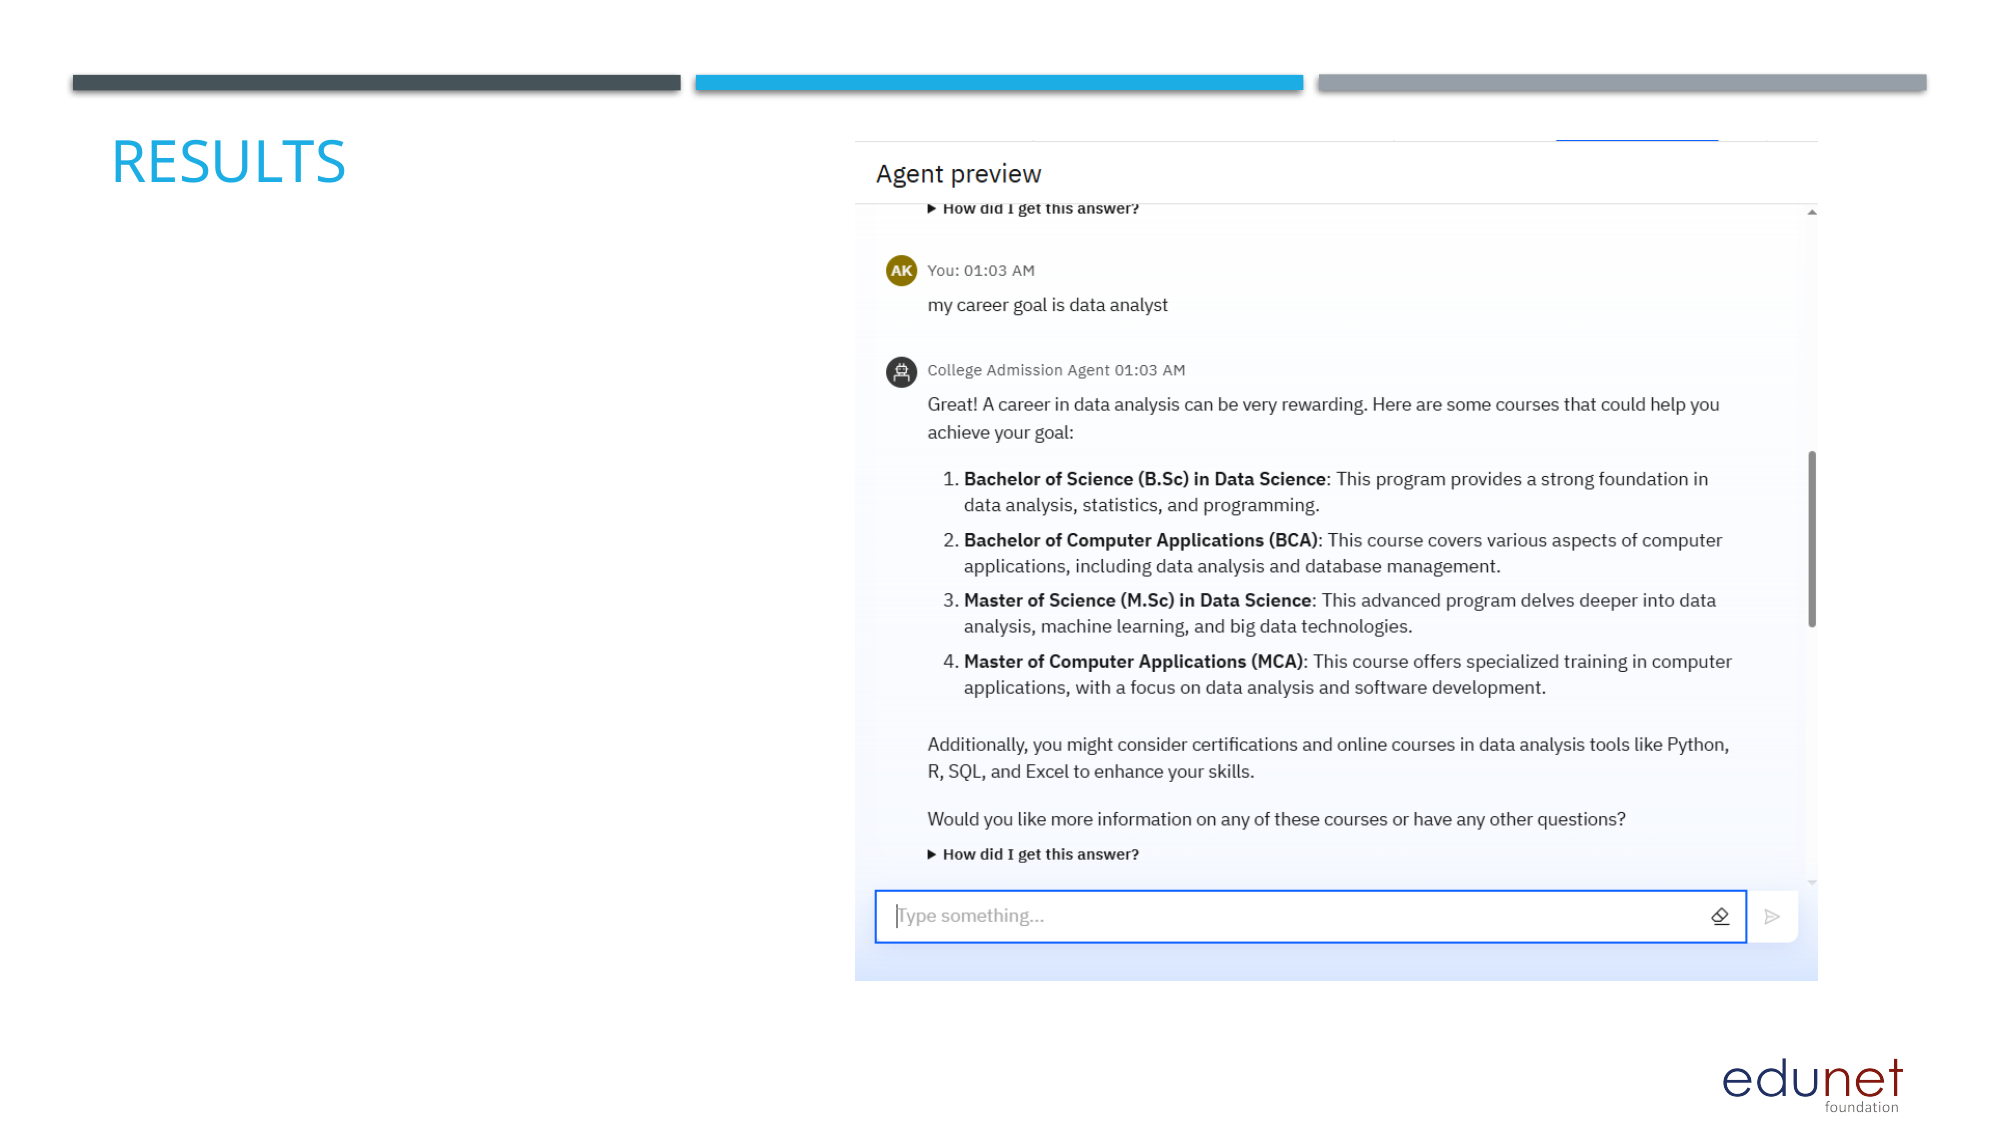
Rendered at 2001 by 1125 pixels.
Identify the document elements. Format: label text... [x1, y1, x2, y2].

title Results [95, 115, 1905, 203]
picture [855, 139, 1818, 982]
picture [1719, 1056, 1905, 1116]
